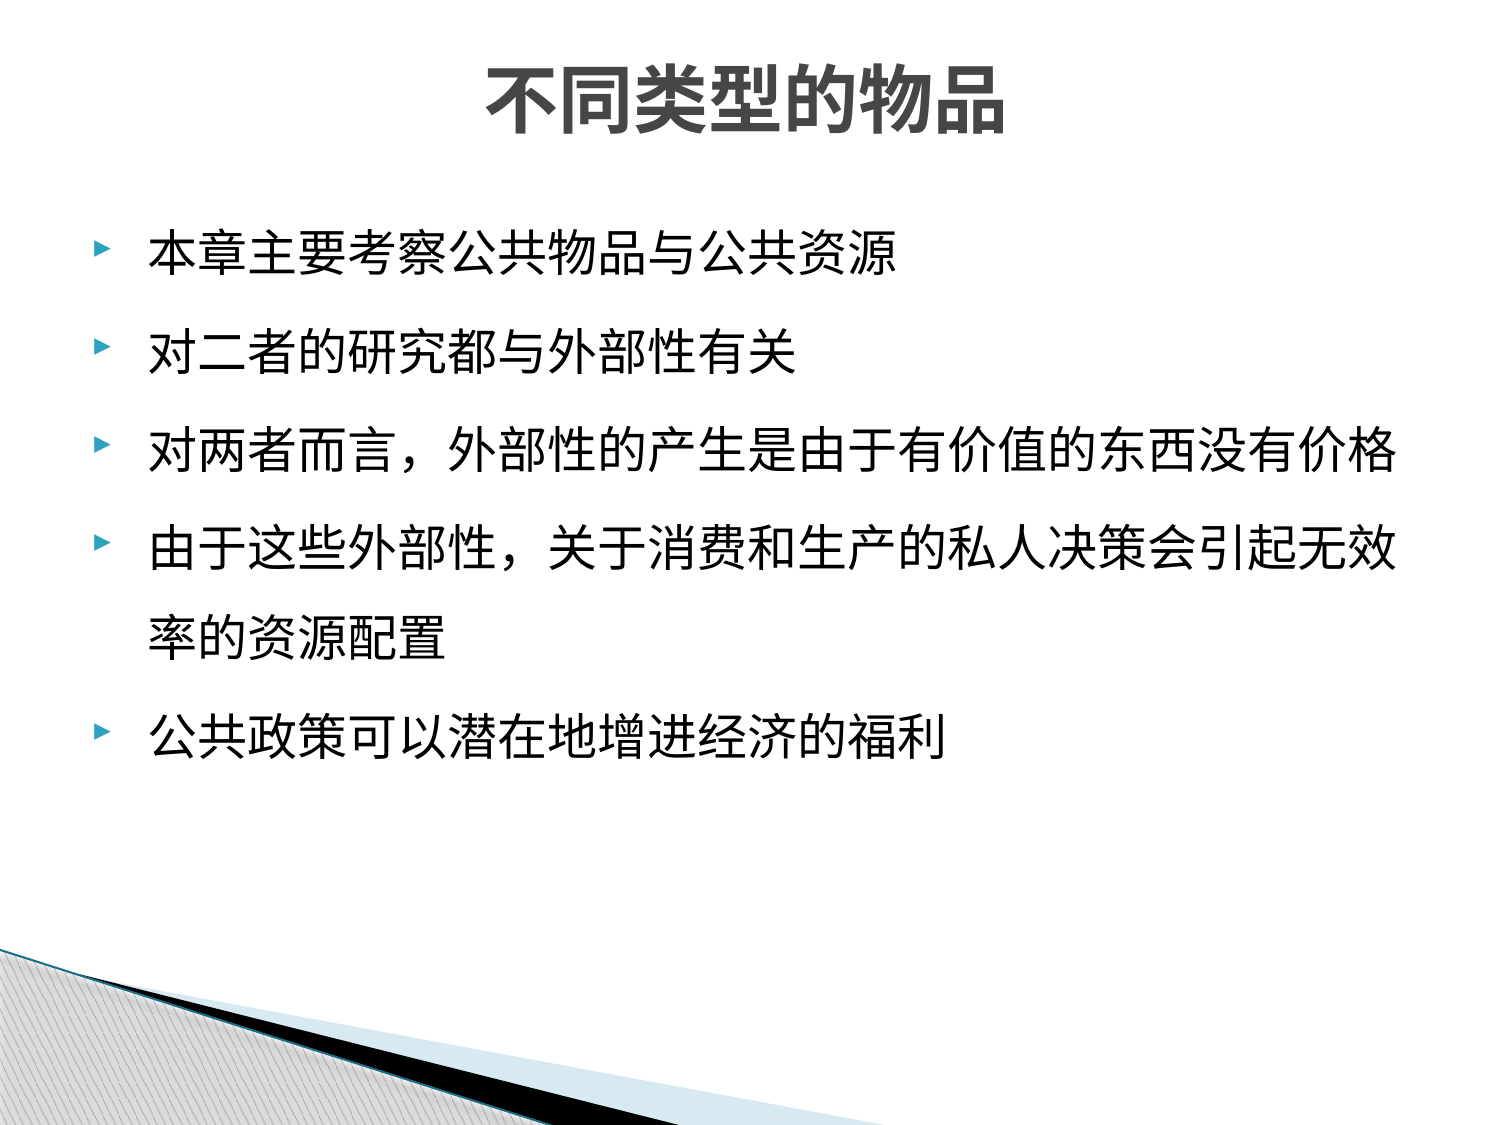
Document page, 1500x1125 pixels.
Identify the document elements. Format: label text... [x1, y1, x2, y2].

text_box 不同类型的物品 [56, 41, 1436, 154]
text_box 本章主要考察公共物品与公共资源 对二者的研究都与外部性有关 对两者而言，外部性的产生是由于有价值的东西没有价格 由于这些外部性，关于消费和生产的私人决策会引起无效率的资源配置 公共政策可以潜在地增进经济的福利 [76, 184, 1424, 1005]
